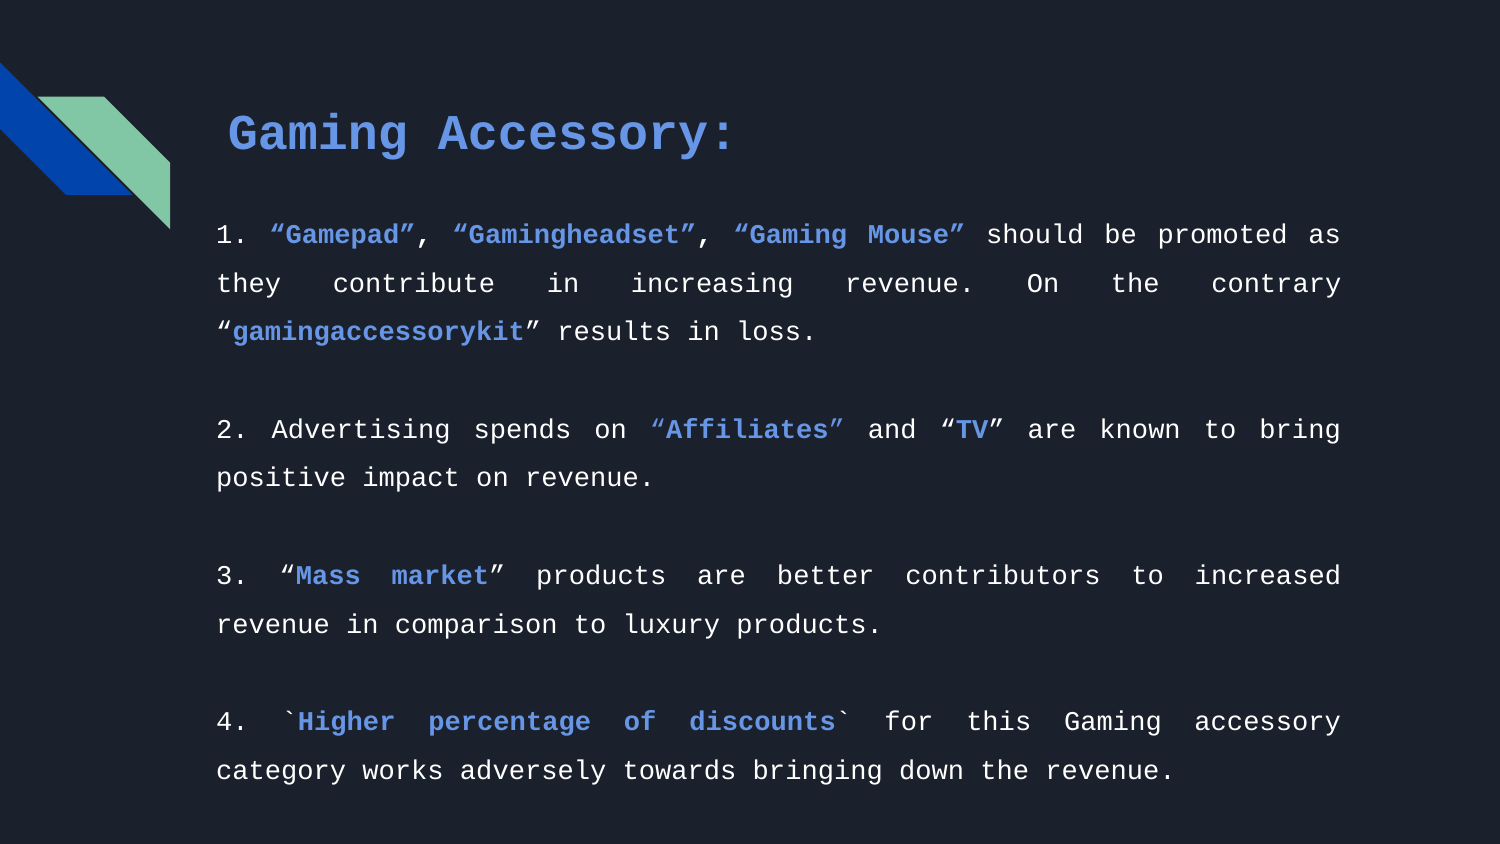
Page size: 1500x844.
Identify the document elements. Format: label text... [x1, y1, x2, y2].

title Gaming Accessory: [212, 64, 1368, 215]
list 1. “Gamepad”, “Gamingheadset”, “Gaming Mouse” should be promoted as they contribute in increasing revenue. On the contrary “gamingaccessorykit” results in loss. 2. Advertising spends on “Affiliates” and “TV” are known to bring positive impact on revenue. 3. “Mass market” products are better contributors to increased revenue in comparison to luxury products. 4. `Higher percentage of discounts` for this Gaming accessory category works adversely towards bringing down the revenue. [201, 152, 1356, 631]
